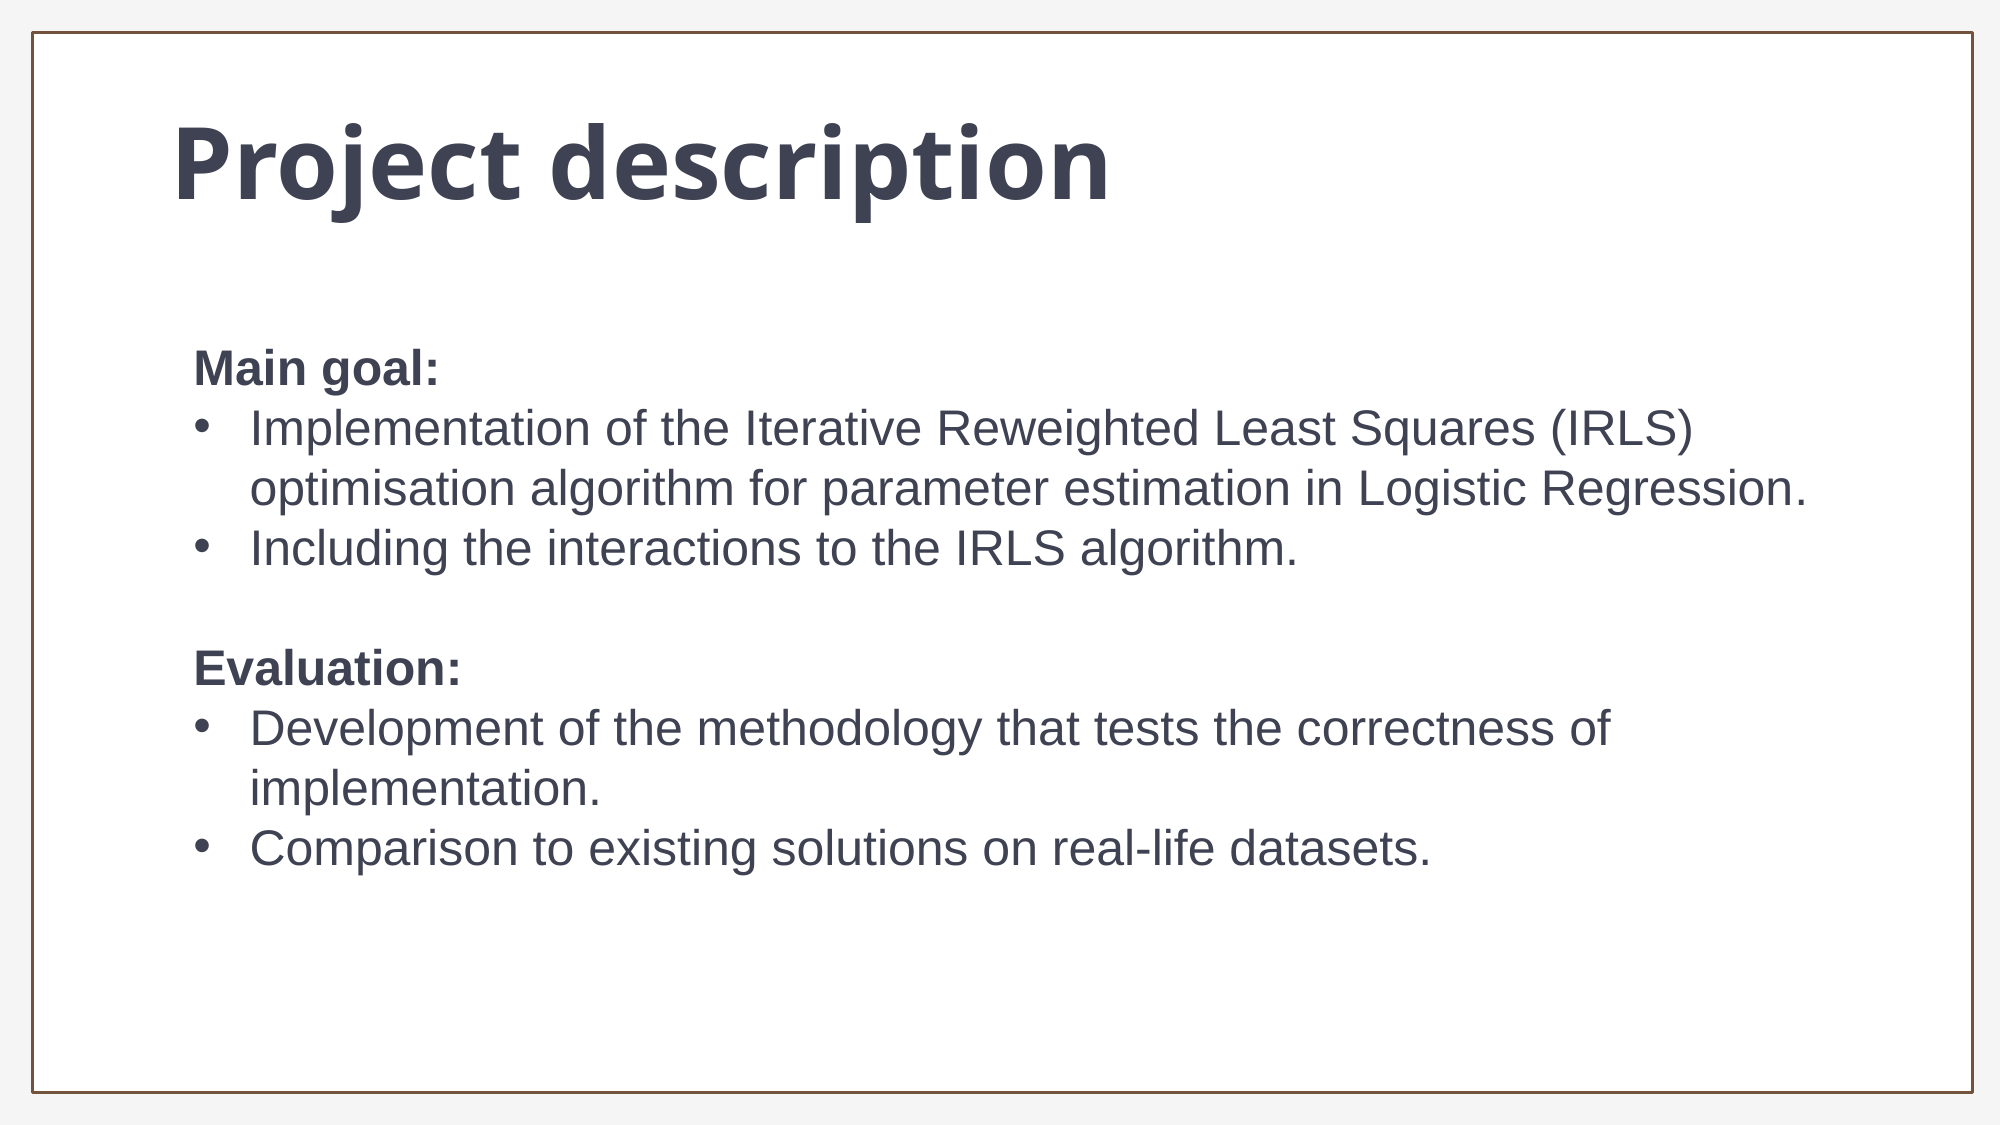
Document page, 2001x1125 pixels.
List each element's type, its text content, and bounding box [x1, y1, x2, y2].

subtitle Main goal: Implementation of the Iterative Reweighted Least Squares (IRLS) optimisation algorithm for parameter estimation in Logistic Regression. Including the interactions to the IRLS algorithm. Evaluation: Development of the methodology that tests the correctness of implementation. Comparison to existing solutions on real-life datasets. [155, 320, 1826, 998]
title Project description [155, 84, 1826, 255]
